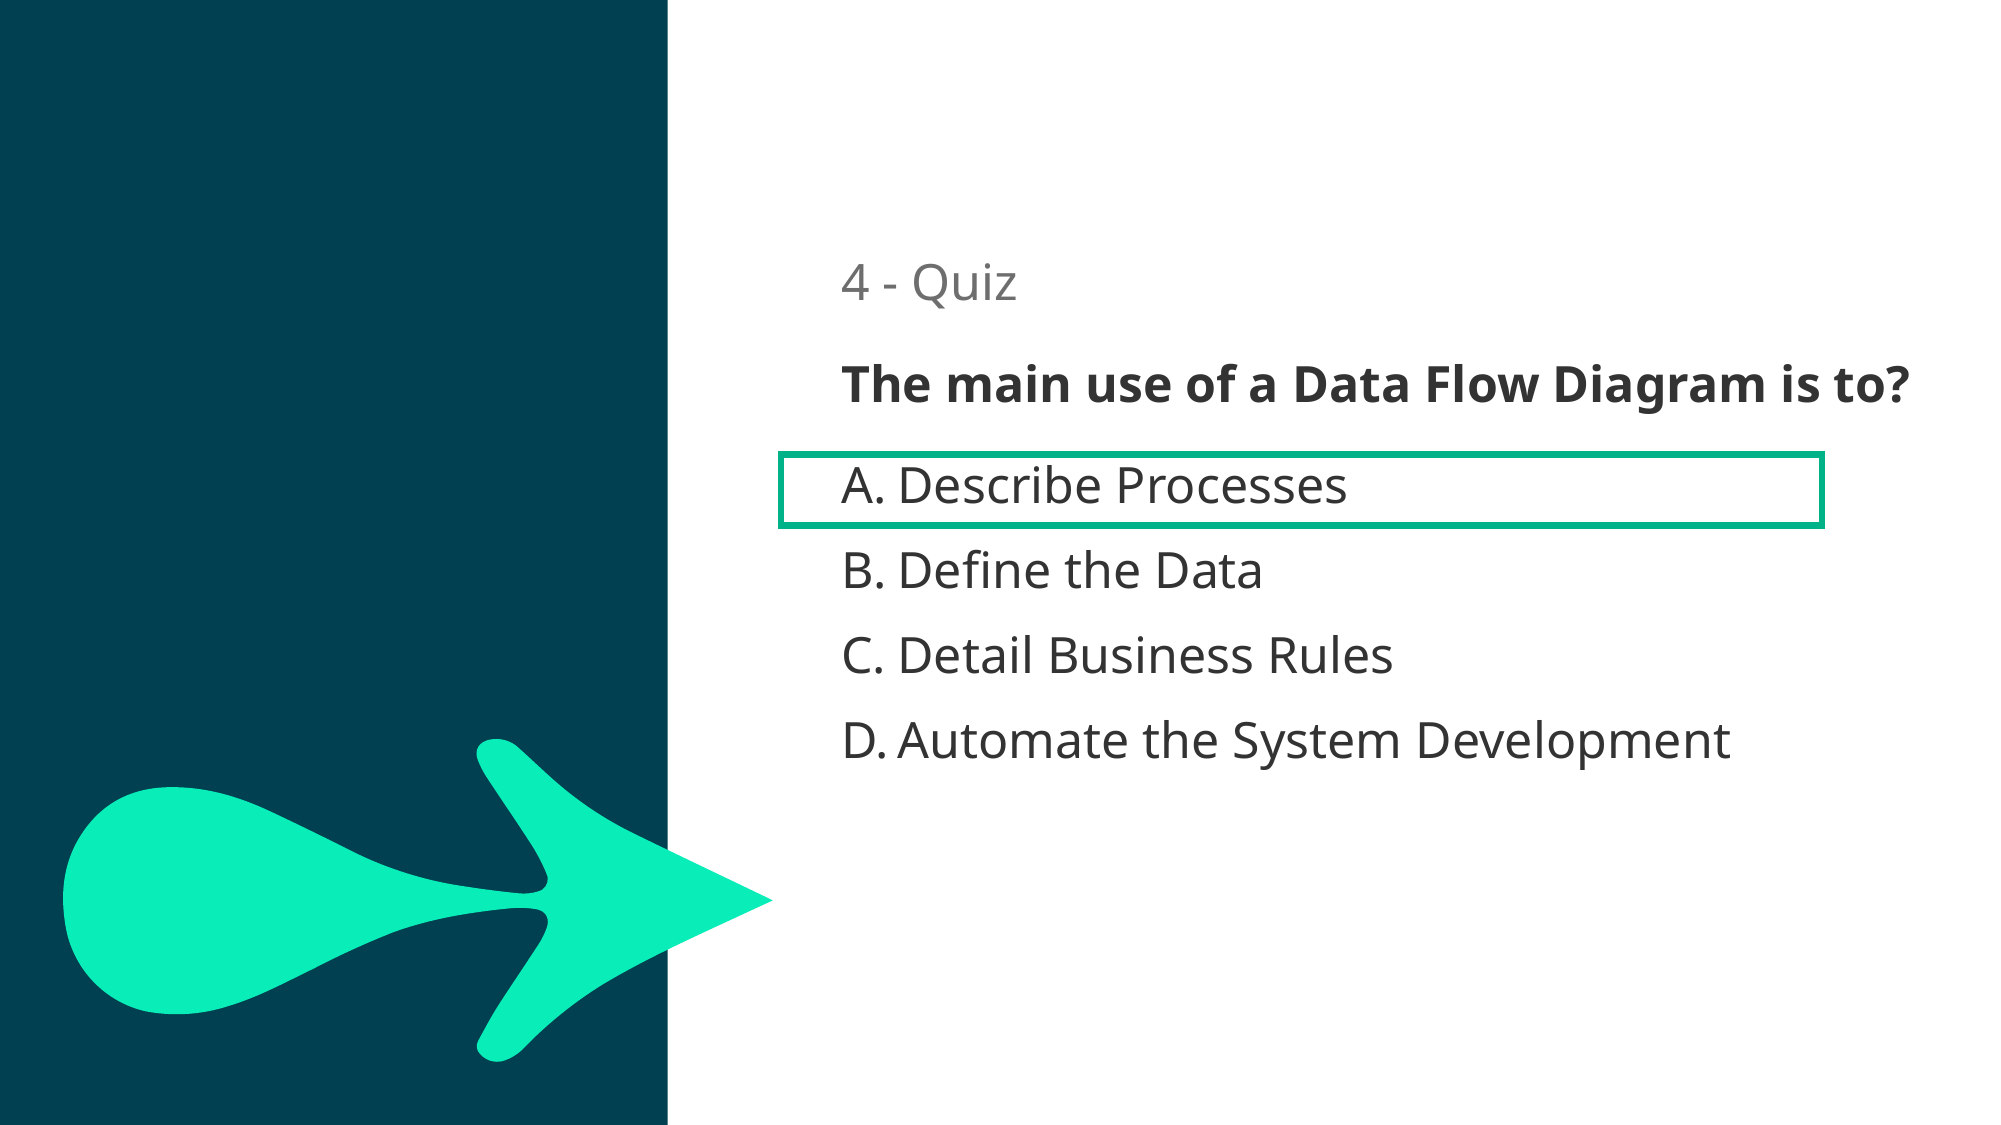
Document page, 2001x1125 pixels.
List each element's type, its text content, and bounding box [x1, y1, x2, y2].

list 4 - Quiz The main use of a Data Flow Diagram is to? Describe Processes Define the Data Detail Business Rules Automate the System Development [826, 59, 1931, 1053]
text_box [780, 453, 1823, 527]
